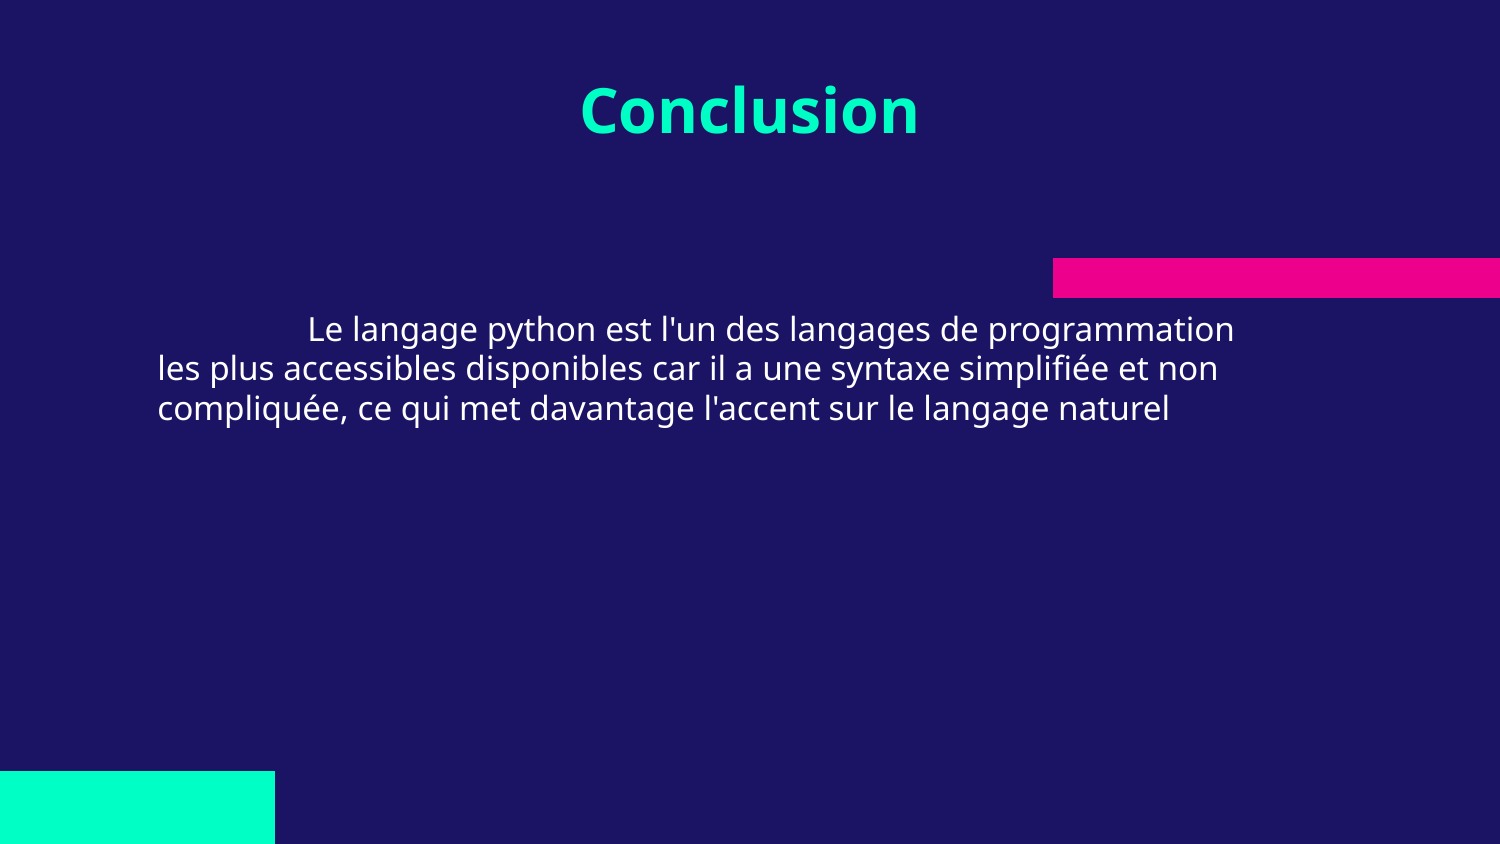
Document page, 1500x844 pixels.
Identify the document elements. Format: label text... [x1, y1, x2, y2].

subtitle Le langage python est l'un des langages de programmation les plus accessibles disponibles car il a une syntaxe simplifiée et non compliquée, ce qui met davantage l'accent sur le langage naturel [142, 220, 1266, 595]
title Conclusion [209, 56, 1291, 166]
